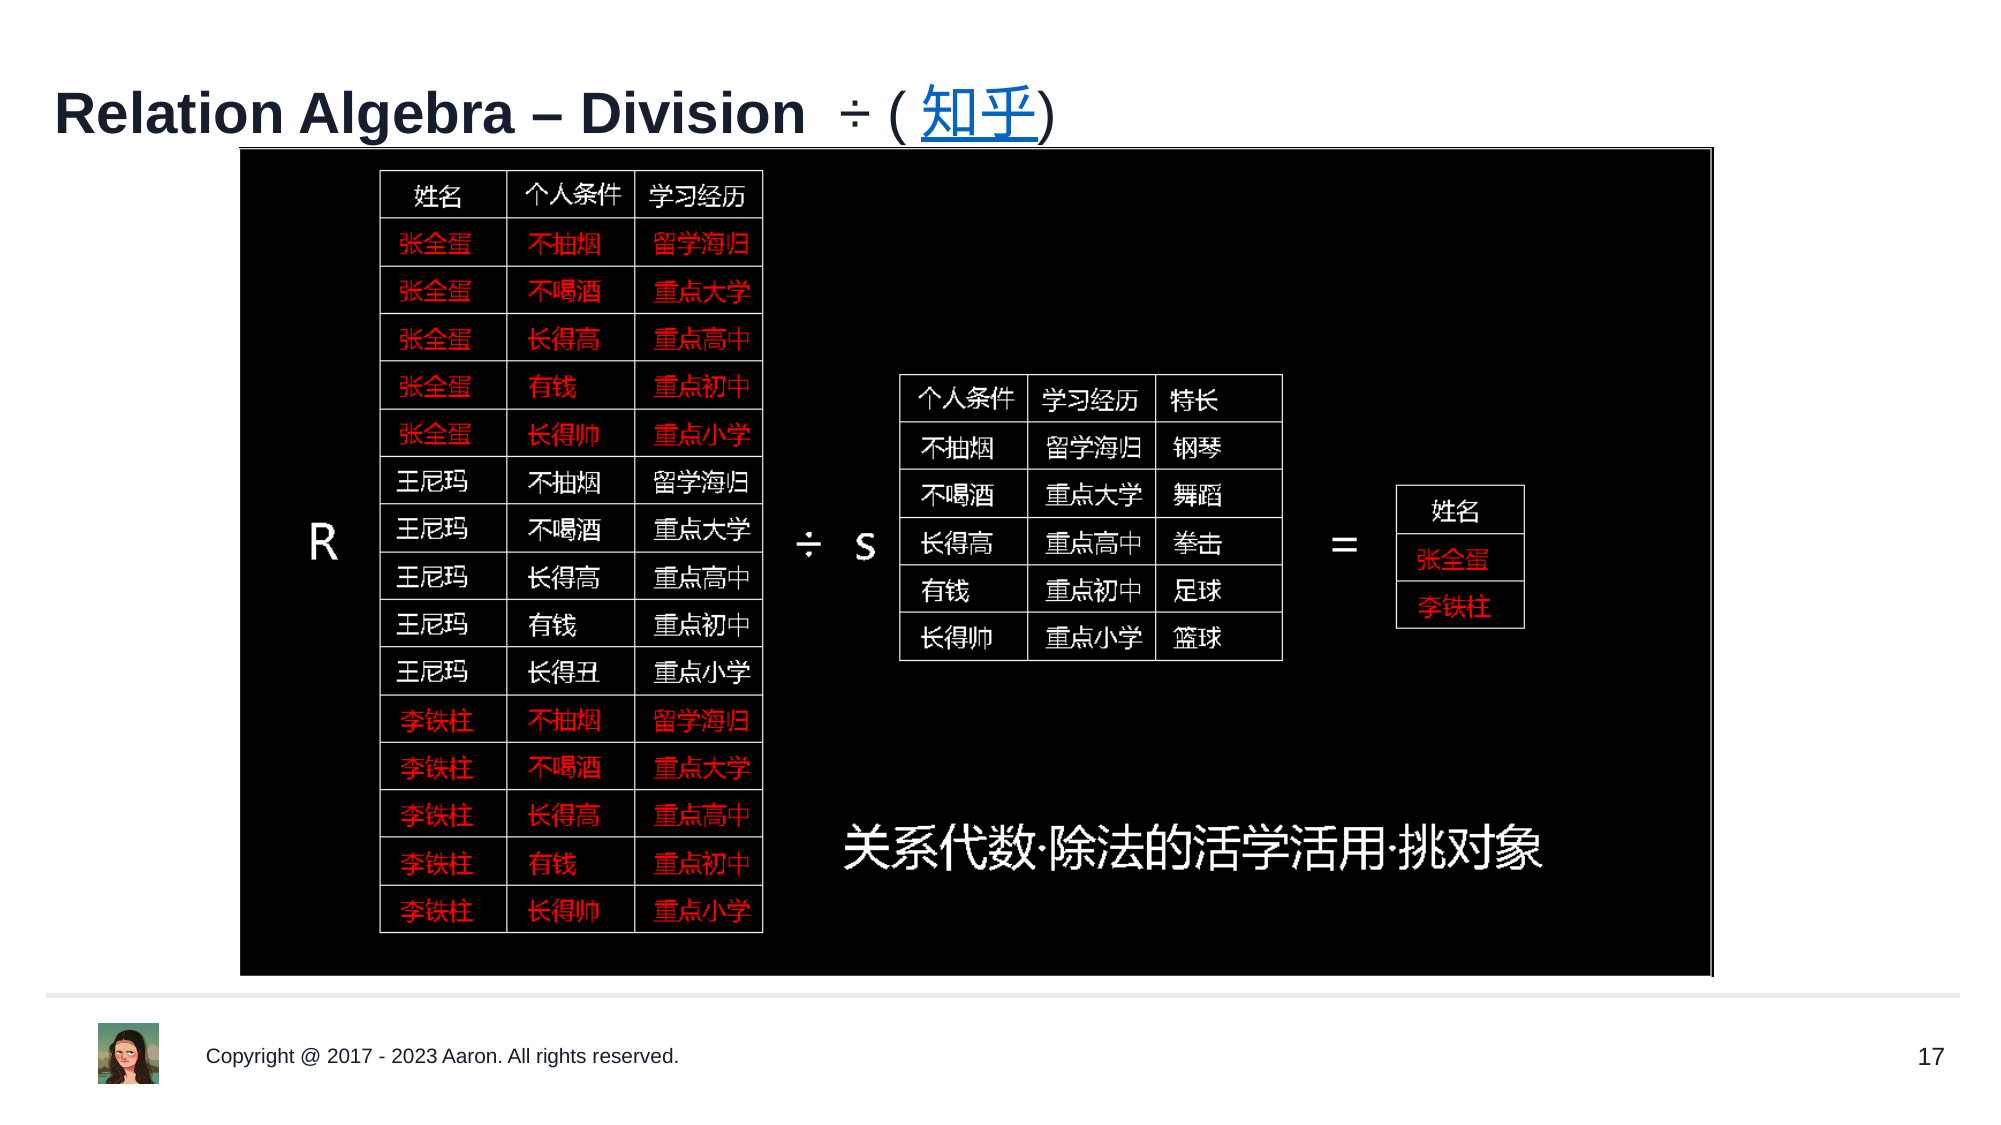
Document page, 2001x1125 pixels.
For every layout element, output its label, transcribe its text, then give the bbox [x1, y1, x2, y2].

picture [239, 147, 1714, 977]
slide_number 17 [1493, 1025, 1961, 1086]
footer Copyright @ 2017 - 2023 Aaron. All rights reserved. [190, 1025, 923, 1086]
picture [98, 1023, 159, 1084]
title Relation Algebra – Division ÷ (知乎) [39, 59, 1961, 166]
